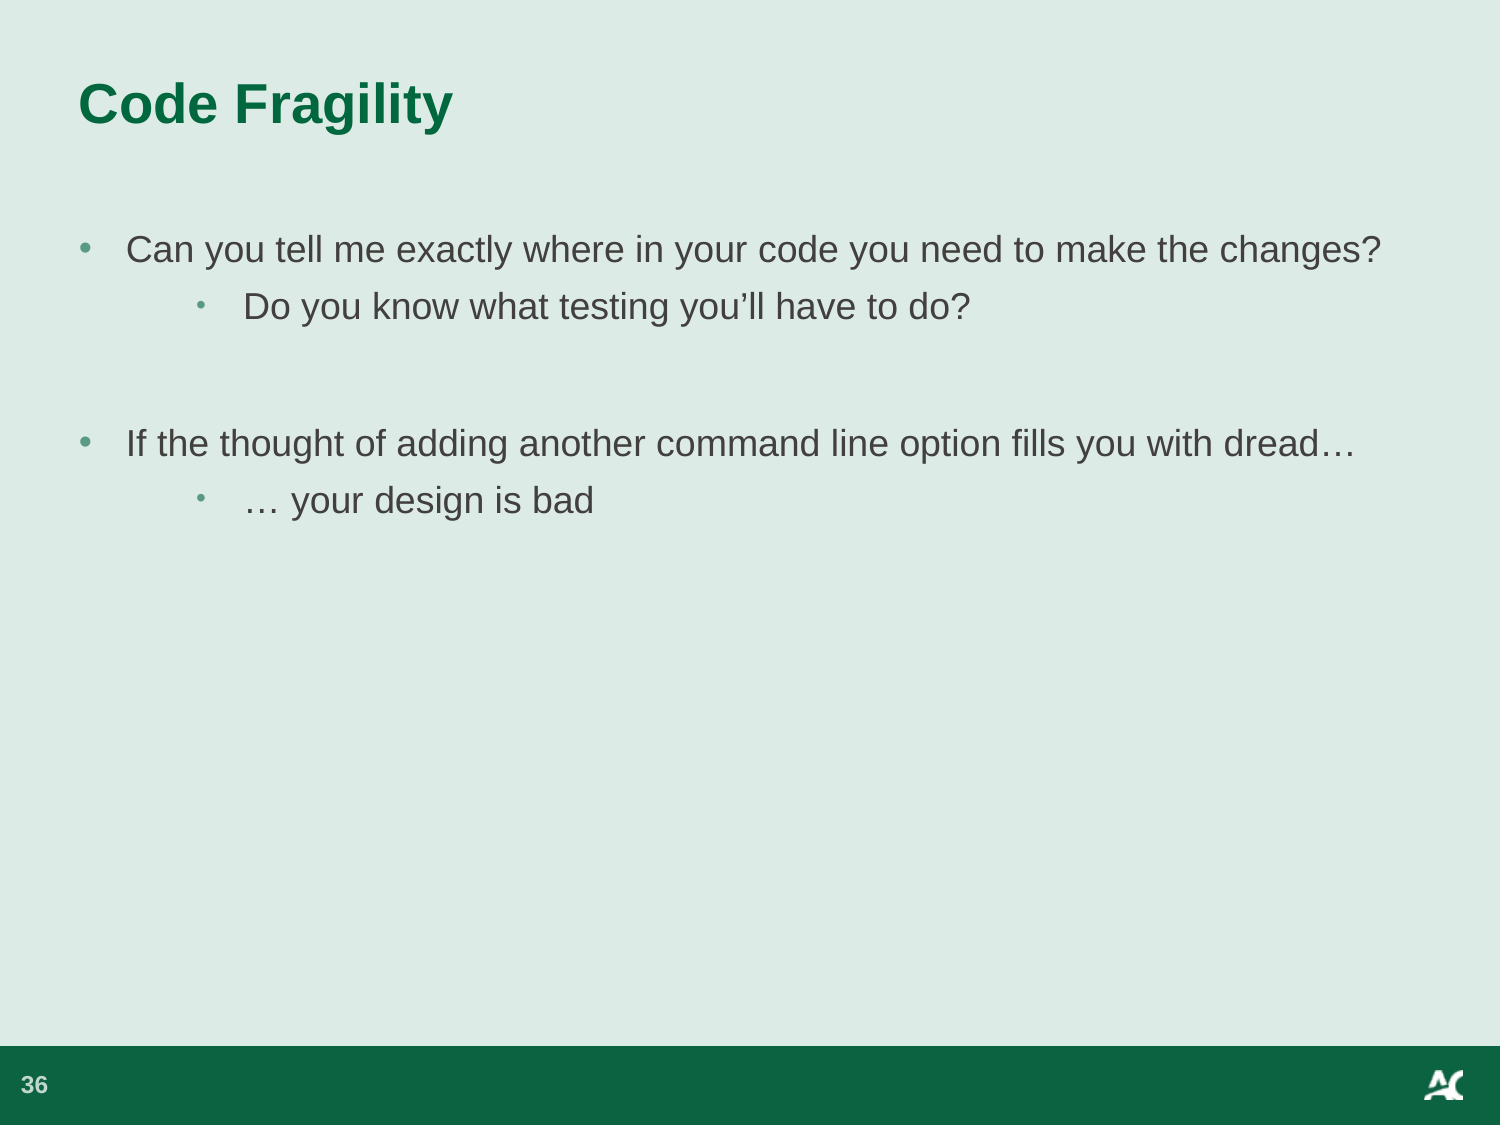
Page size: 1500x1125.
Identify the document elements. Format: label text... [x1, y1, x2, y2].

title Code Fragility [79, 80, 1238, 197]
slide_number 36 [20, 1057, 77, 1111]
list Can you tell me exactly where in your code you need to make the changes? Do you know what testing you’ll have to do? If the thought of adding another command line option fills you with dread… … your design is bad [79, 220, 1472, 1013]
